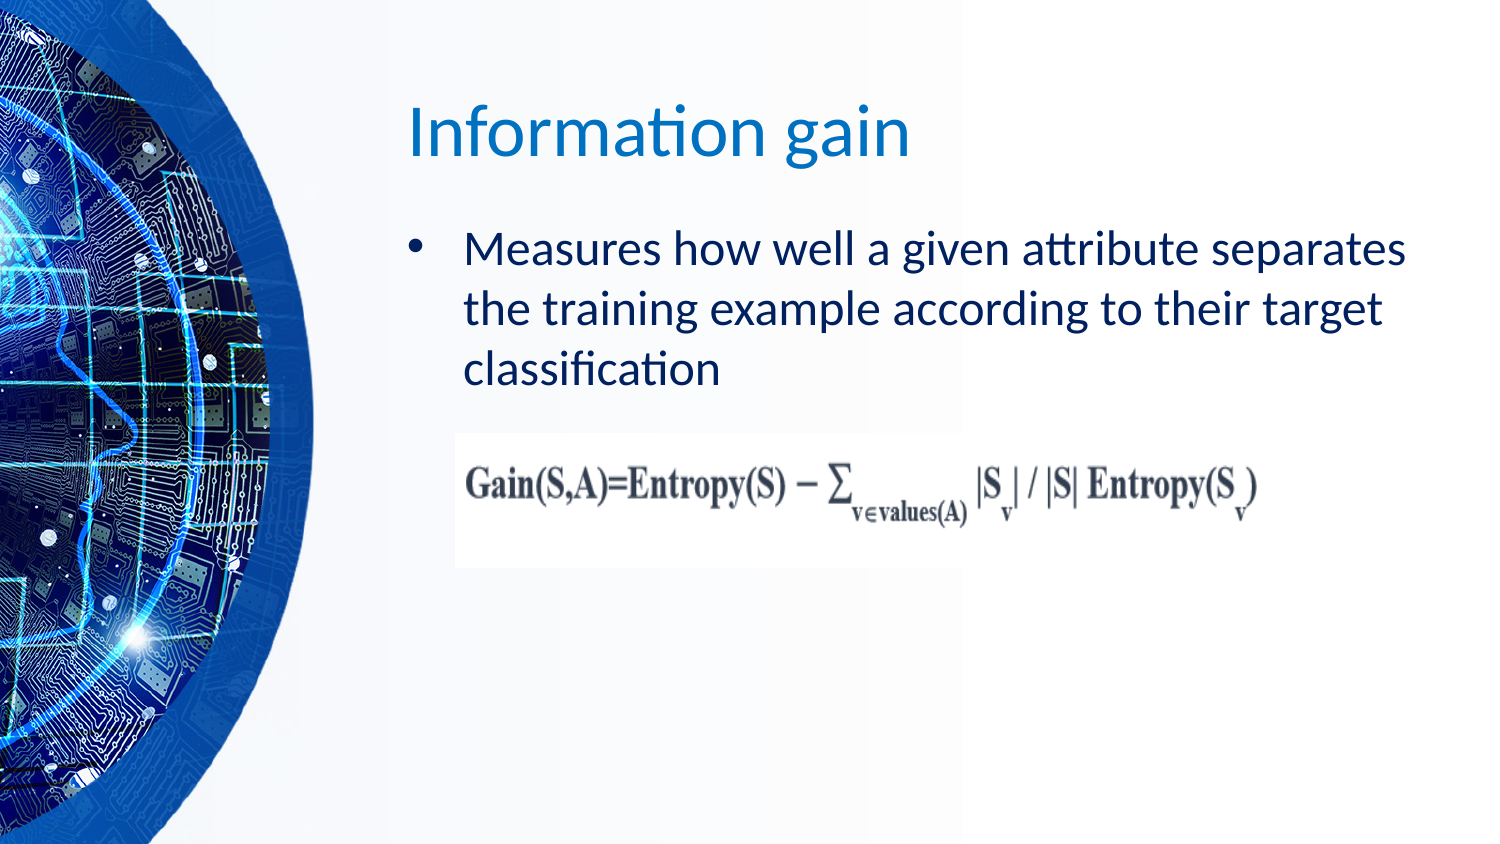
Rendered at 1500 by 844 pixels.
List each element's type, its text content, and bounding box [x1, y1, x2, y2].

picture [0, 0, 1500, 844]
title Information gain [392, 66, 1424, 186]
list Measures how well a given attribute separates the training example according to their target classification [391, 208, 1427, 770]
